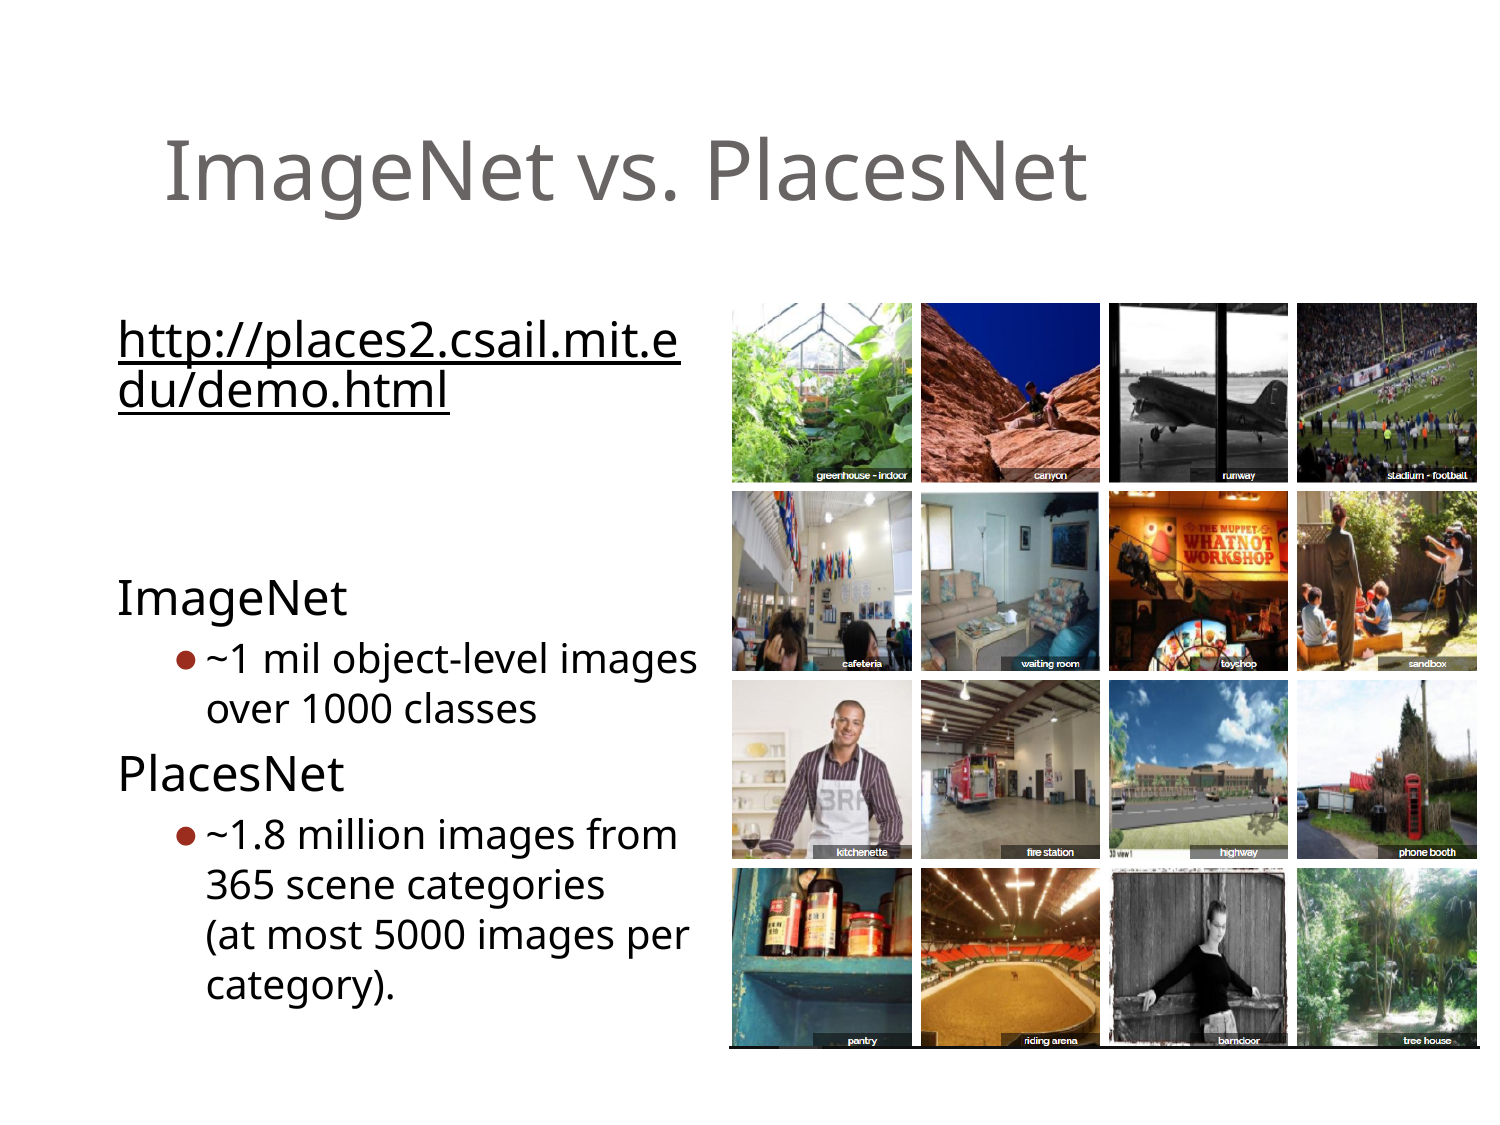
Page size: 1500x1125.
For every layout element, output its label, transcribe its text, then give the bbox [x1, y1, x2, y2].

title ImageNet vs. PlacesNet [150, 9, 1425, 233]
picture [729, 299, 1481, 1049]
list http://places2.csail.mit.edu/demo.html ImageNet ~1 mil object-level images over 1000 classes PlacesNet ~1.8 million images from 365 scene categories (at most 5000 images per category). [103, 299, 716, 1014]
